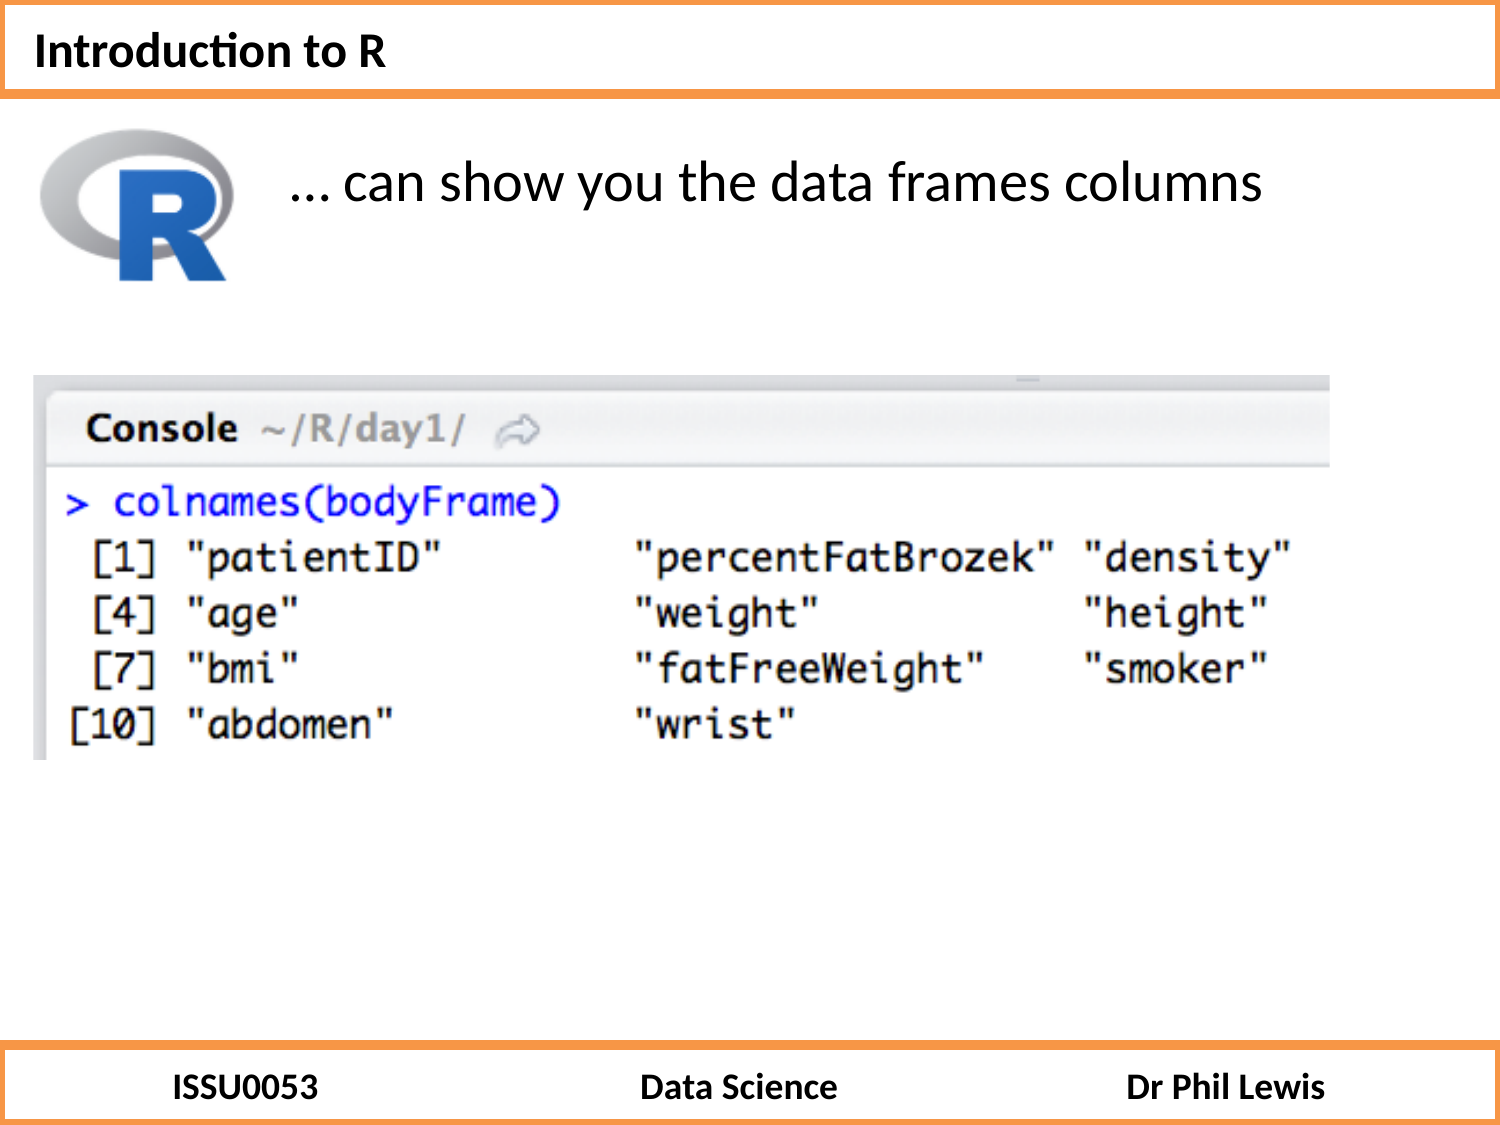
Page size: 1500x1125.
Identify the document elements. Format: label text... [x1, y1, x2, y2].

picture [33, 375, 1330, 761]
text_box ISSU0053 Data Science Dr Phil Lewis [0, 1043, 1500, 1125]
picture [0, 94, 276, 293]
text_box Introduction to R [0, 0, 1500, 96]
text_box … can show you the data frames columns [279, 135, 1451, 221]
